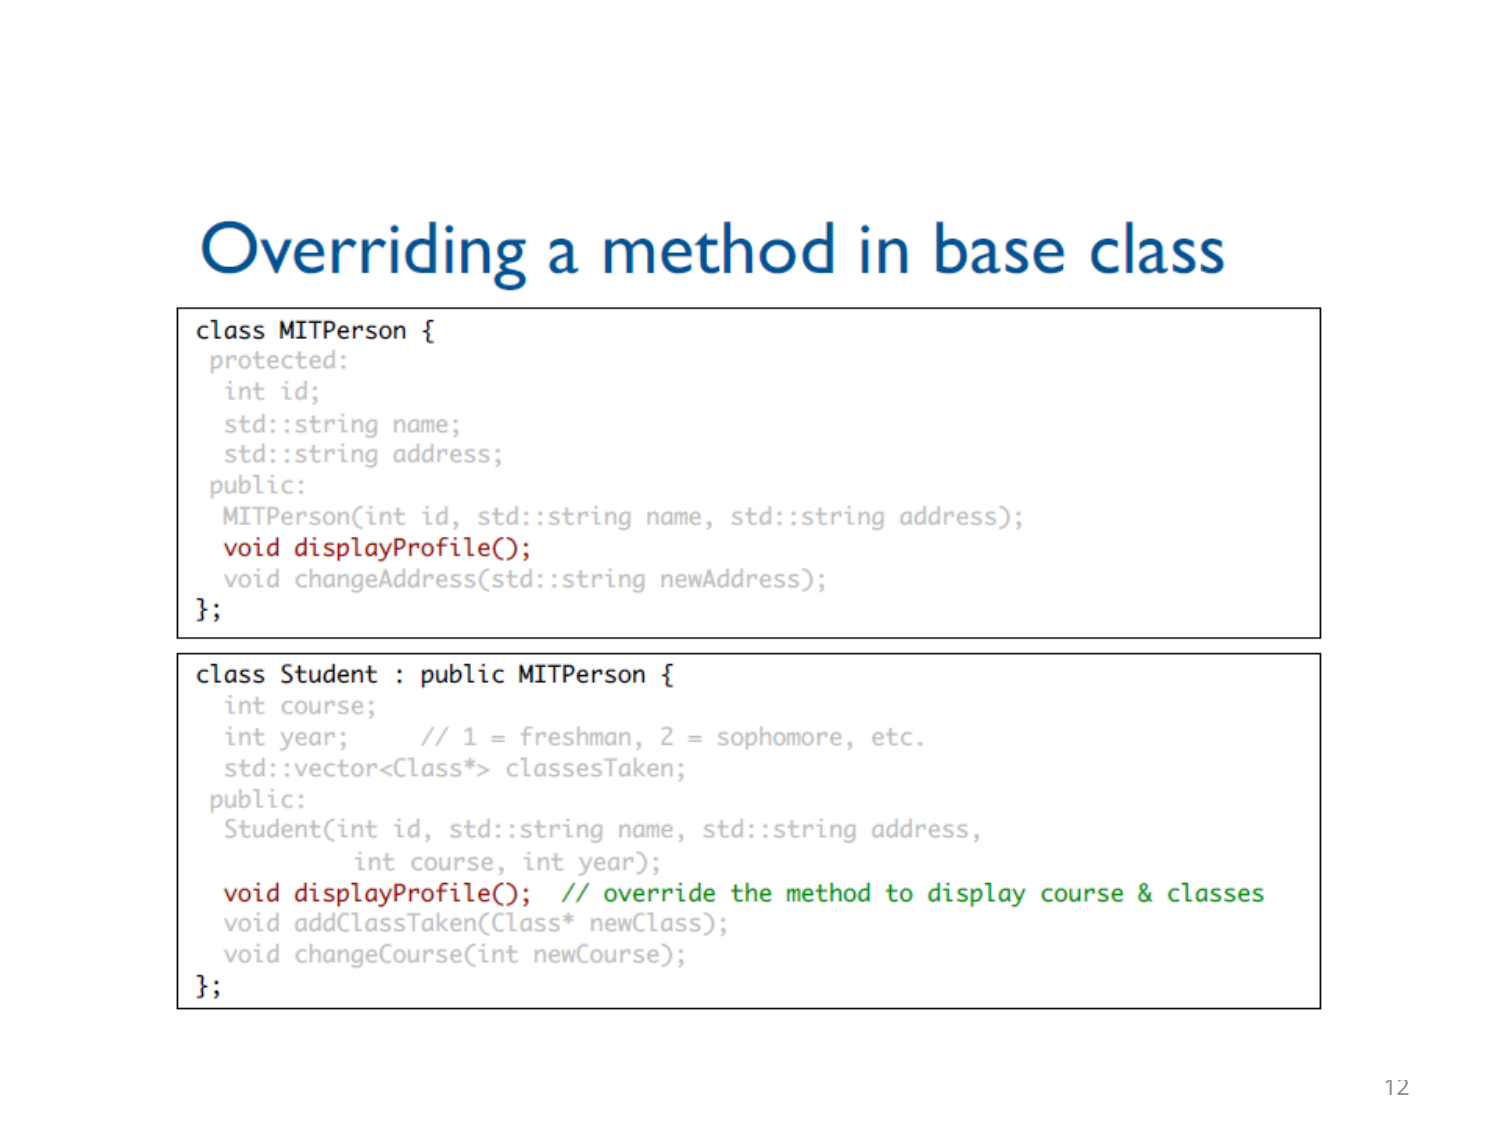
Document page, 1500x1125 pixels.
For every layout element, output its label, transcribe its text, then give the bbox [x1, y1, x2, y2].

picture [80, 45, 1420, 1080]
slide_number 12 [1074, 1057, 1425, 1118]
